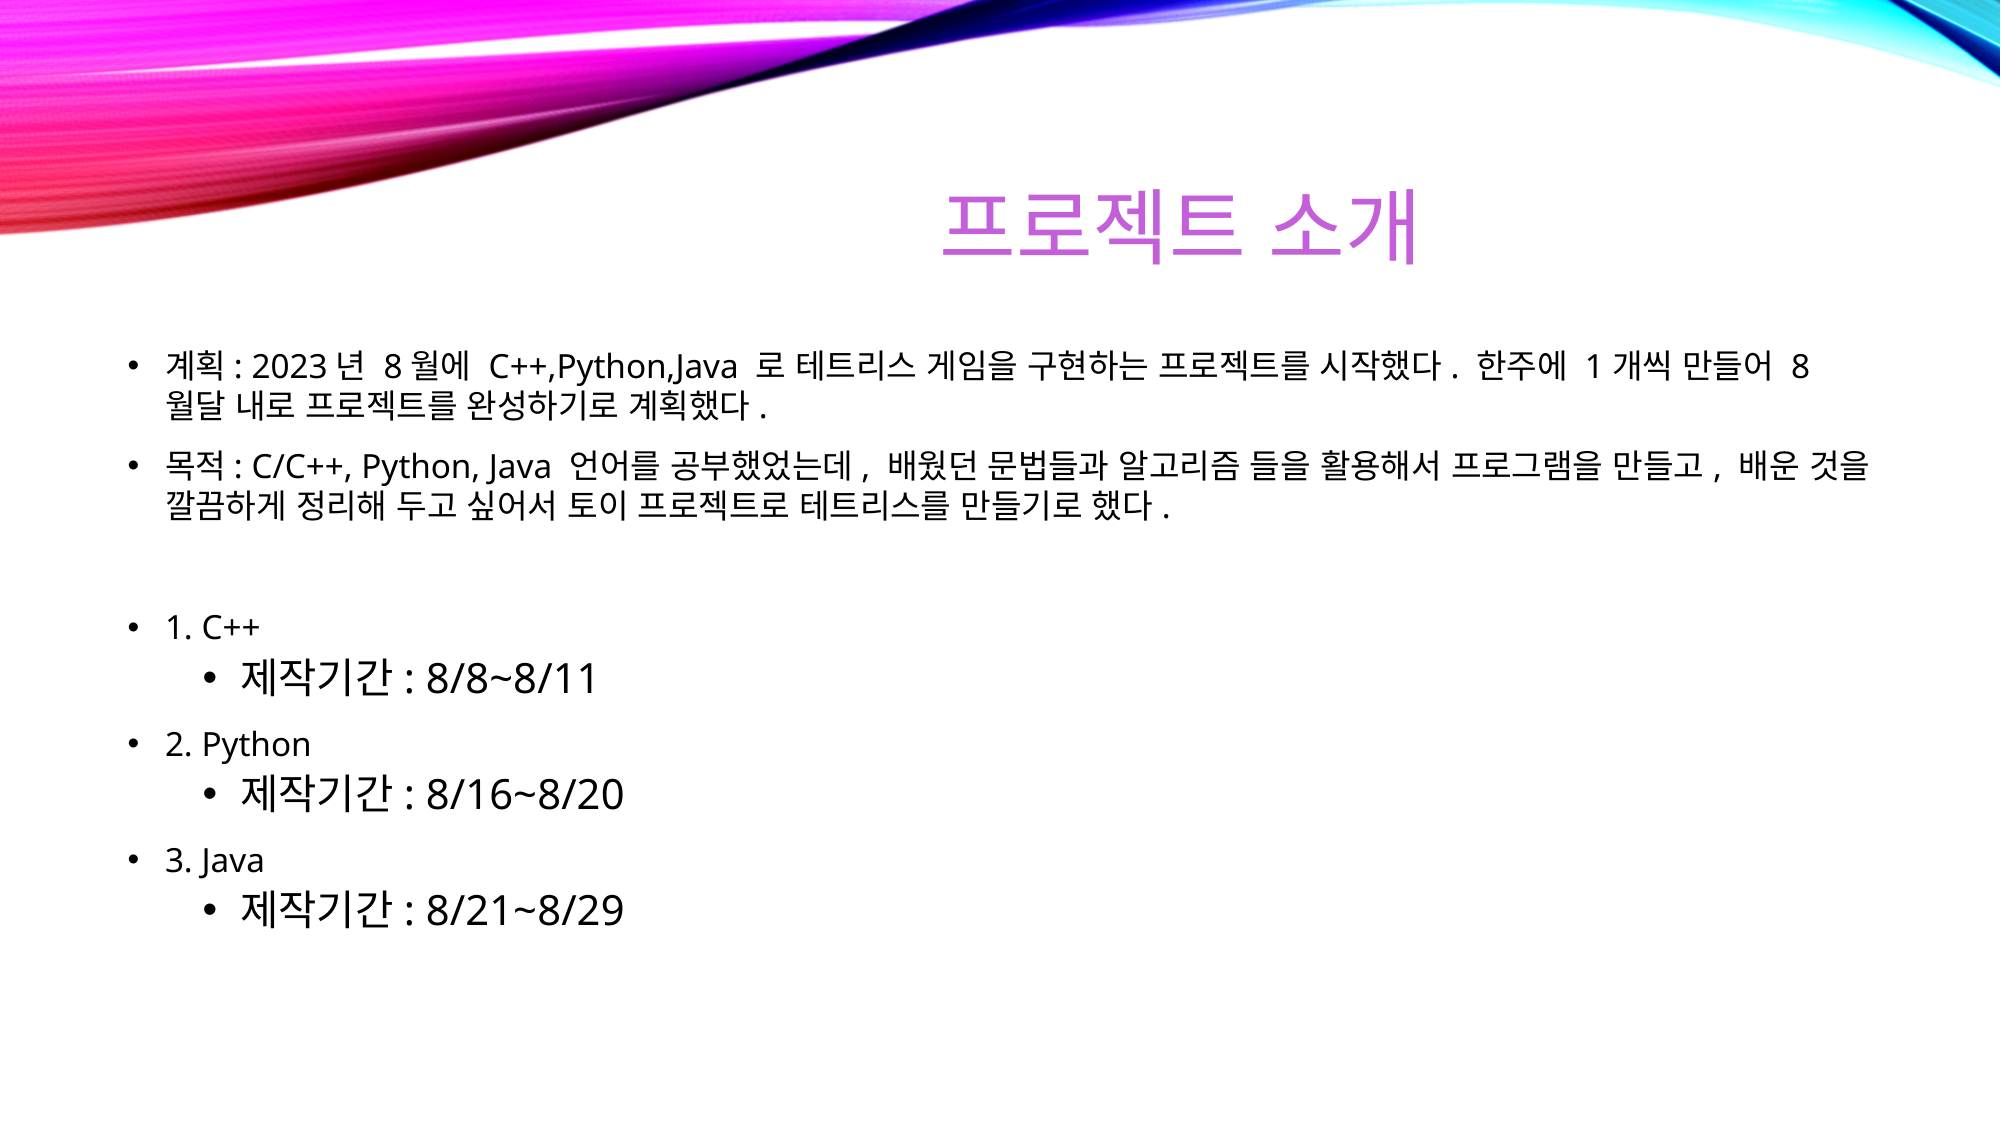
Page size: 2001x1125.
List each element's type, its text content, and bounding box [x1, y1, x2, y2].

picture [0, 0, 2000, 237]
title 프로젝트 소개 [474, 125, 1888, 337]
list 계획: 2023년 8월에 C++,Python,Java 로 테트리스 게임을 구현하는 프로젝트를 시작했다. 한주에 1개씩 만들어 8월달 내로 프로젝트를 완성하기로 계획했다. 목적: C/C++, Python, Java 언어를 공부했었는데, 배웠던 문법들과 알고리즘 들을 활용해서 프로그램을 만들고, 배운 것을 깔끔하게 정리해 두고 싶어서 토이 프로젝트로 테트리스를 만들기로 했다. 1. C++ 제작기간: 8/8~8/11 2. Python 제작기간: 8/16~8/20 3. Java 제작기간: 8/21~8/29 [112, 337, 1888, 975]
picture [1910, 0, 2000, 45]
picture [1890, 0, 2000, 75]
